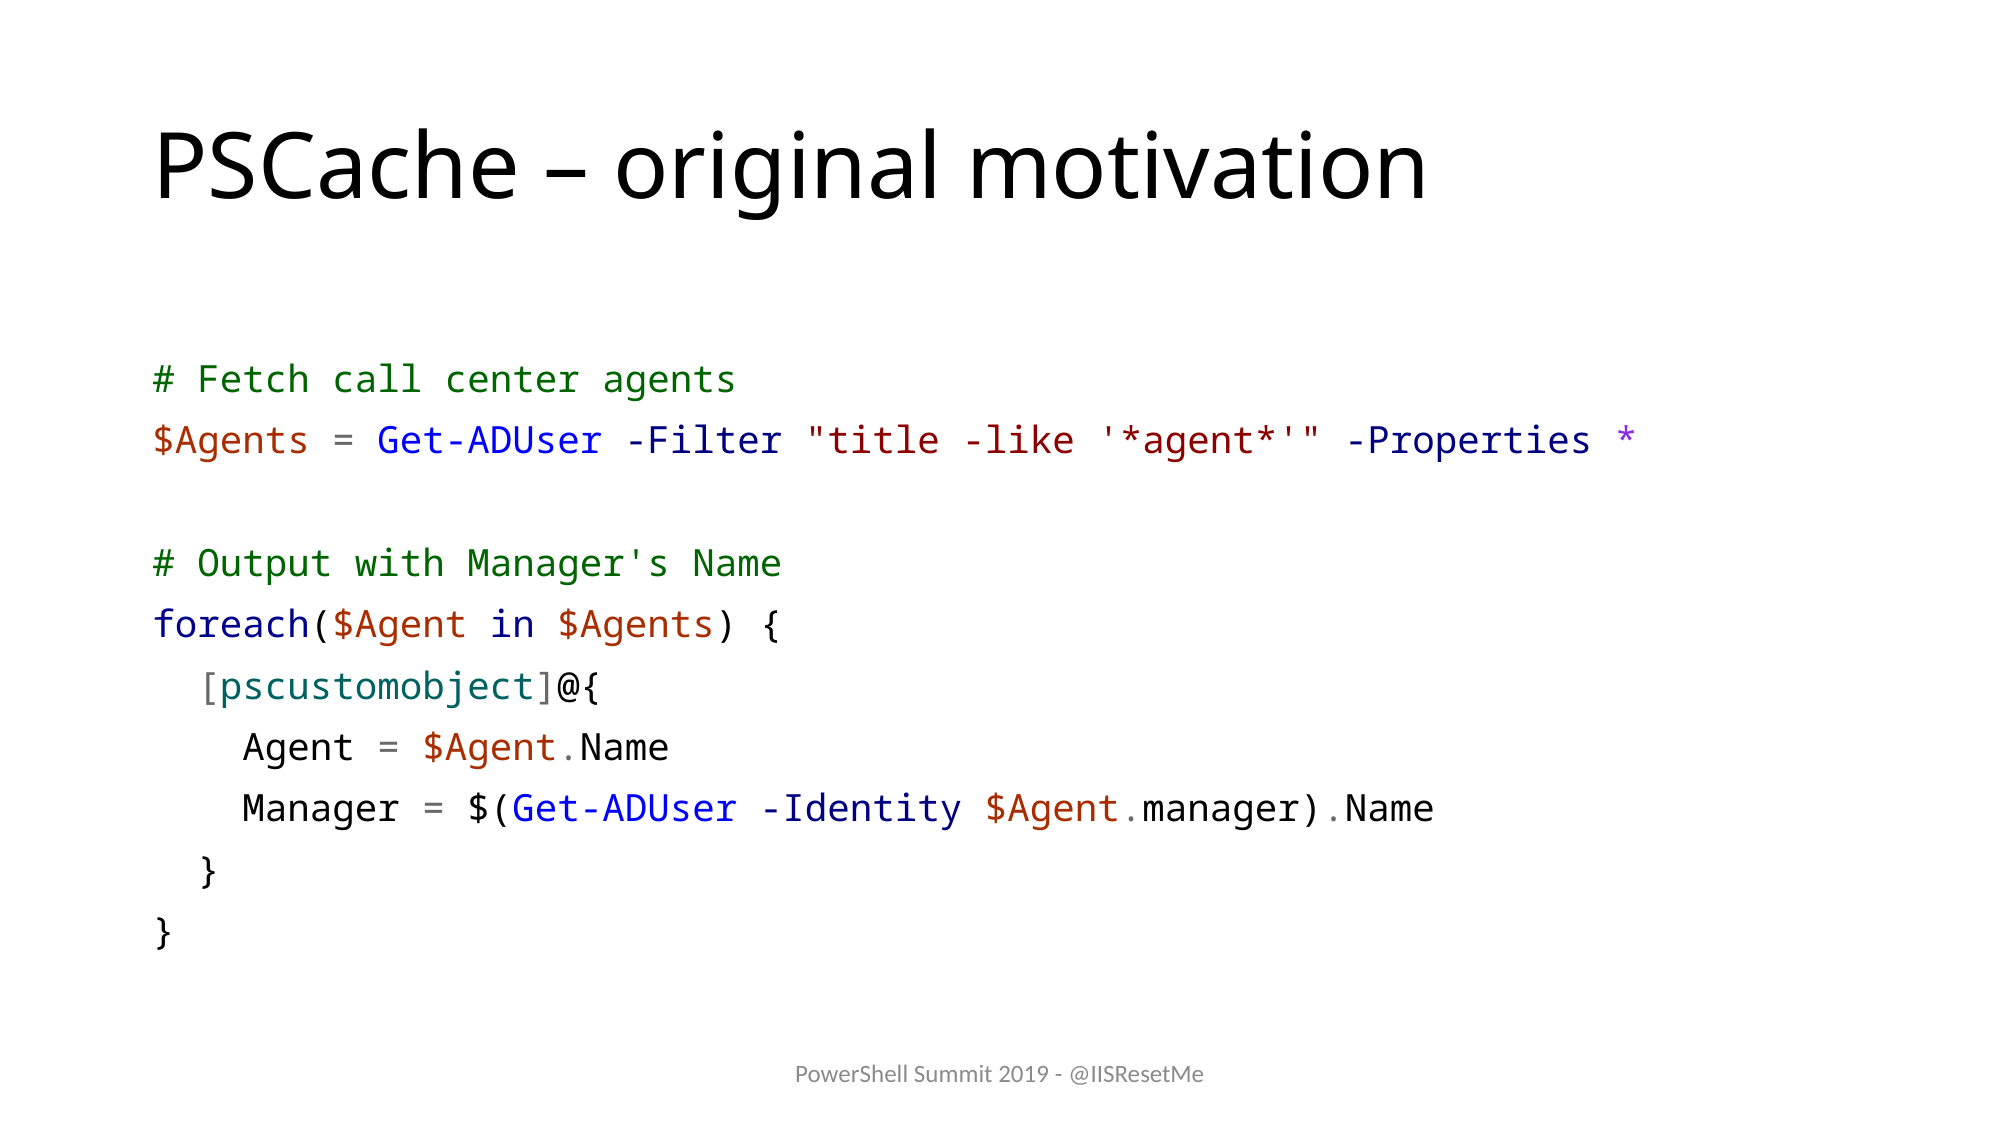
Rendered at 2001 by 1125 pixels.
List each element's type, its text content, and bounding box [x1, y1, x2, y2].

title PSCache – original motivation [137, 59, 1863, 278]
footer PowerShell Summit 2019 - @IISResetMe [662, 1042, 1338, 1103]
list # Fetch call center agents $Agents = Get-ADUser -Filter "title -like '*agent*'" -Properties * # Output with Manager's Name foreach($Agent in $Agents) { [pscustomobject]@{ Agent = $Agent.Name Manager = $(Get-ADUser -Identity $Agent.manager).Name } } [137, 299, 1863, 1014]
